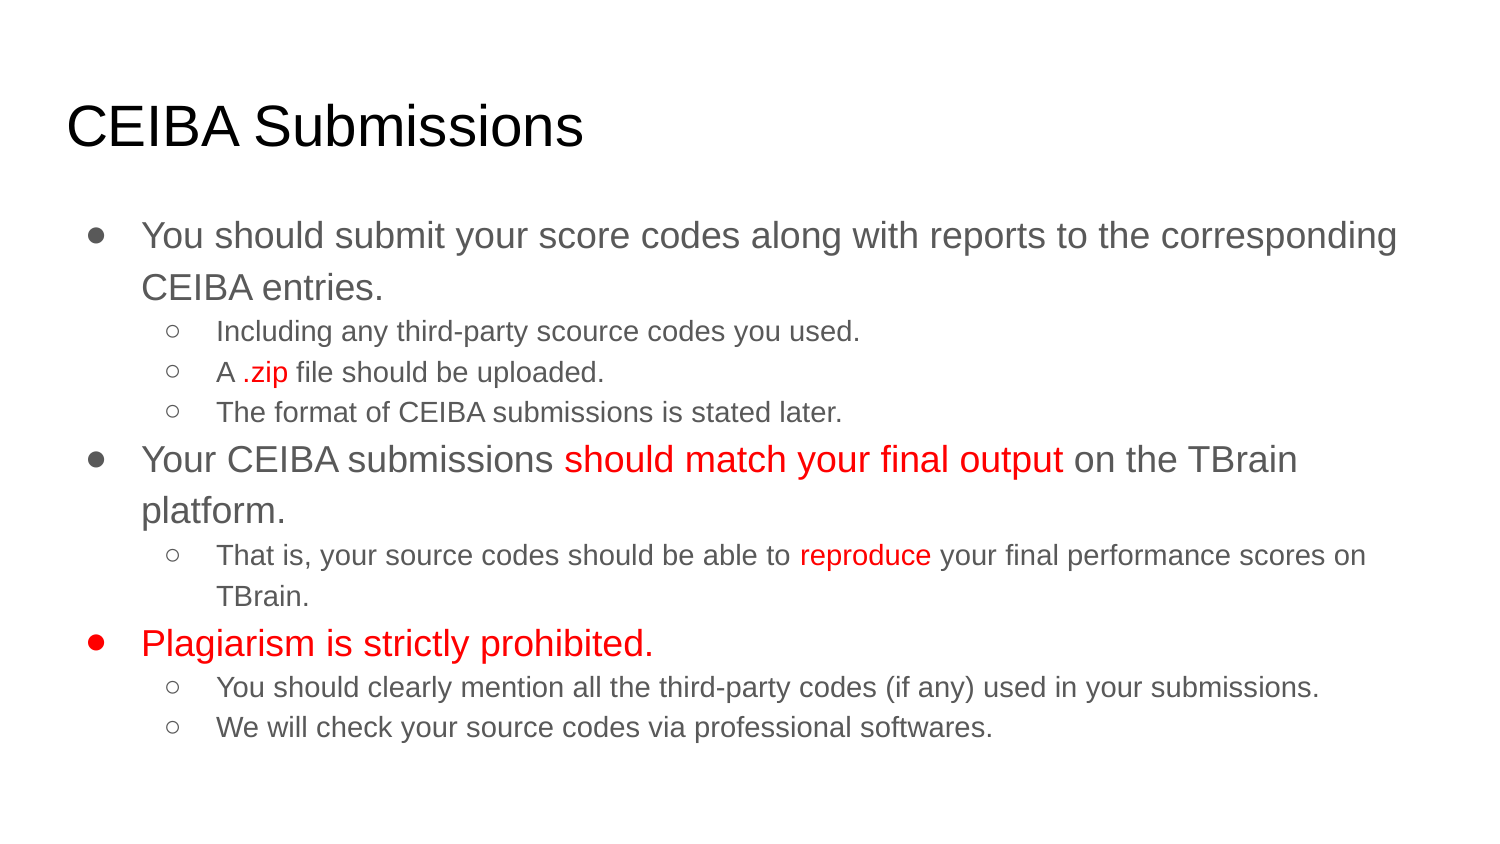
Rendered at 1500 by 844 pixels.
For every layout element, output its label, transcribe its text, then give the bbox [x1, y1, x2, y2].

list You should submit your score codes along with reports to the corresponding CEIBA entries. Including any third-party scource codes you used. A .zip file should be uploaded. The format of CEIBA submissions is stated later. Your CEIBA submissions should match your final output on the TBrain platform. That is, your source codes should be able to reproduce your final performance scores on TBrain. Plagiarism is strictly prohibited. You should clearly mention all the third-party codes (if any) used in your submissions. We will check your source codes via professional softwares. [51, 189, 1449, 750]
title CEIBA Submissions [51, 72, 1449, 167]
